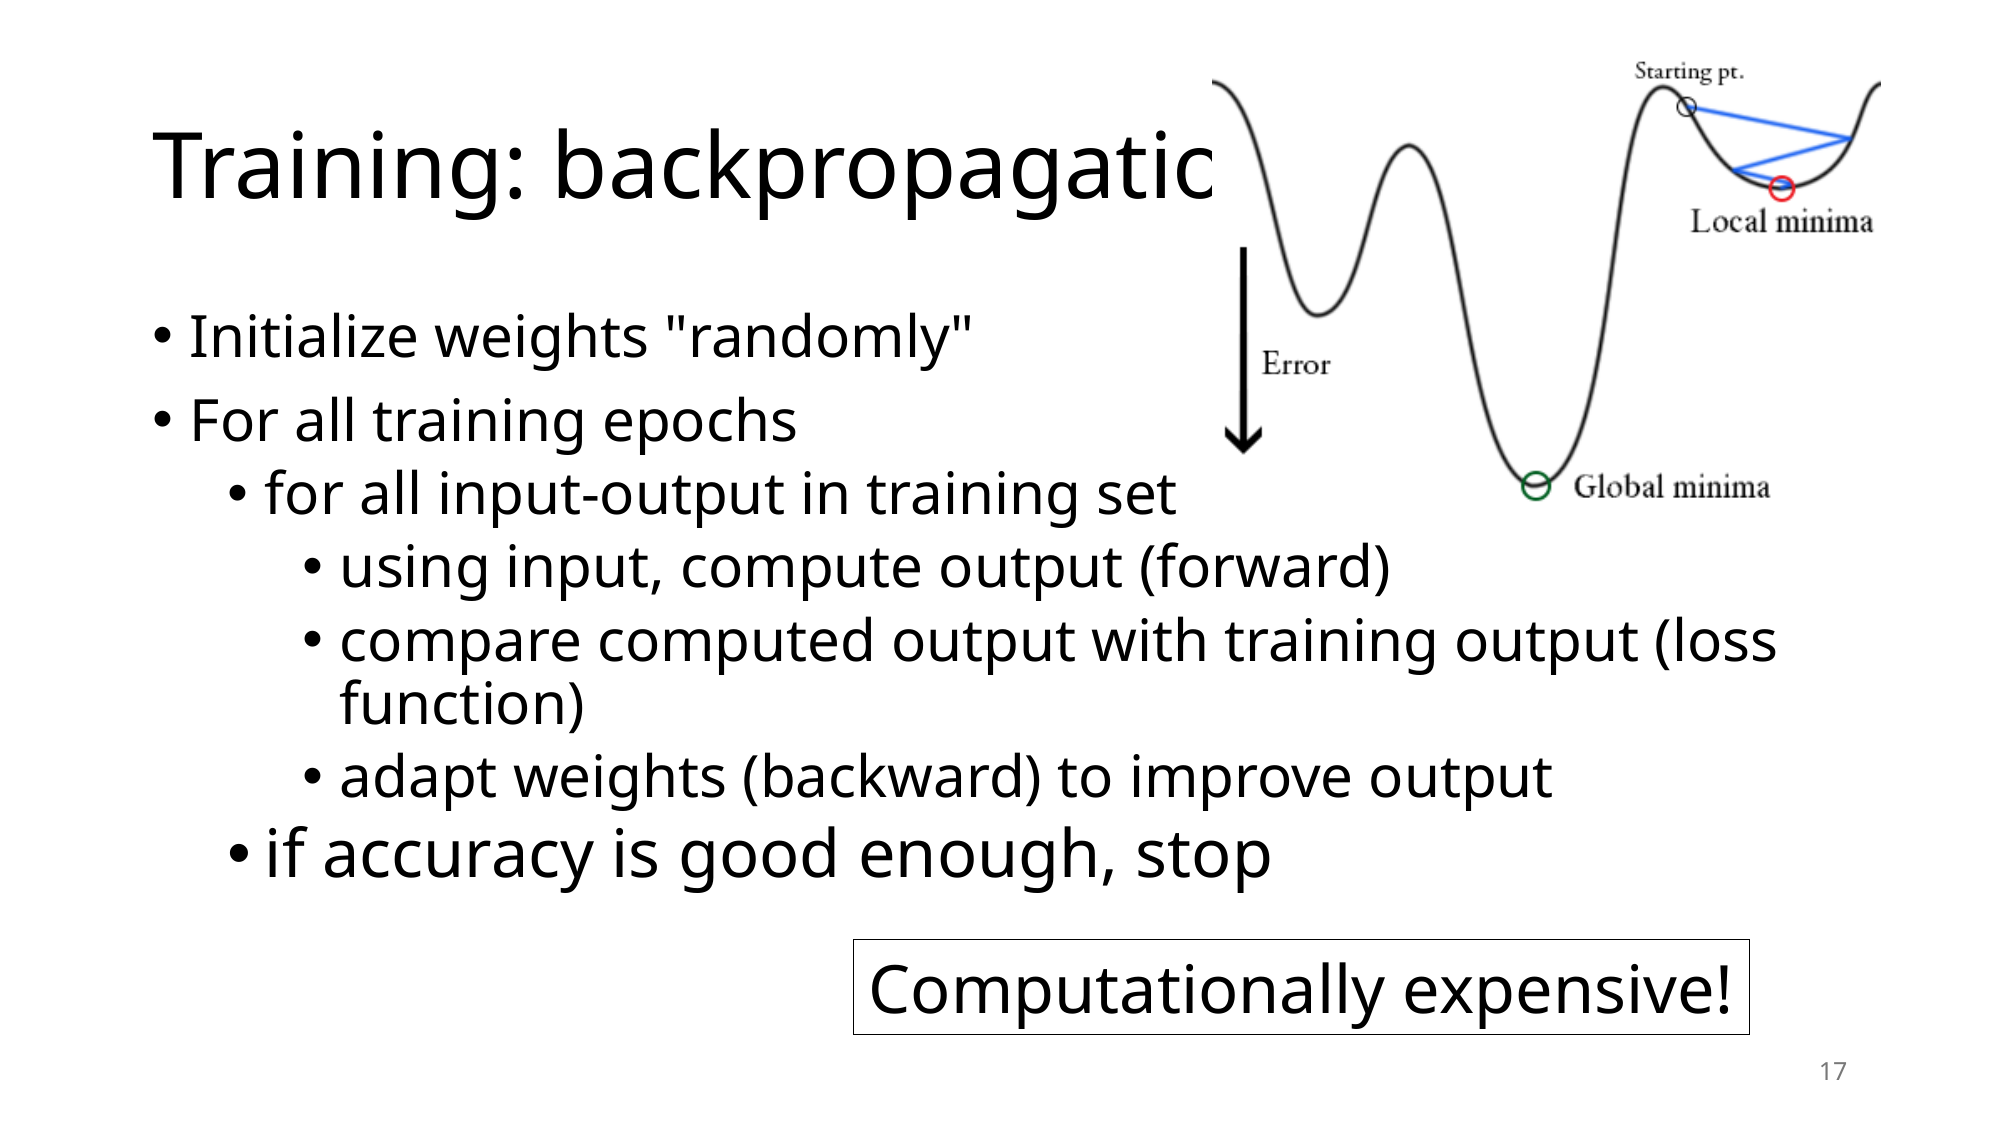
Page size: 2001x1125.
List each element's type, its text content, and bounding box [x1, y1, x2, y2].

picture [1212, 21, 1881, 524]
slide_number 17 [1412, 1042, 1863, 1103]
list Initialize weights "randomly" For all training epochs for all input-output in training set using input, compute output (forward) compare computed output with training output (loss function) adapt weights (backward) to improve output if accuracy is good enough, stop [137, 299, 1863, 1014]
text_box Computationally expensive! [853, 939, 1750, 1035]
title Training: backpropagation [137, 59, 1212, 278]
